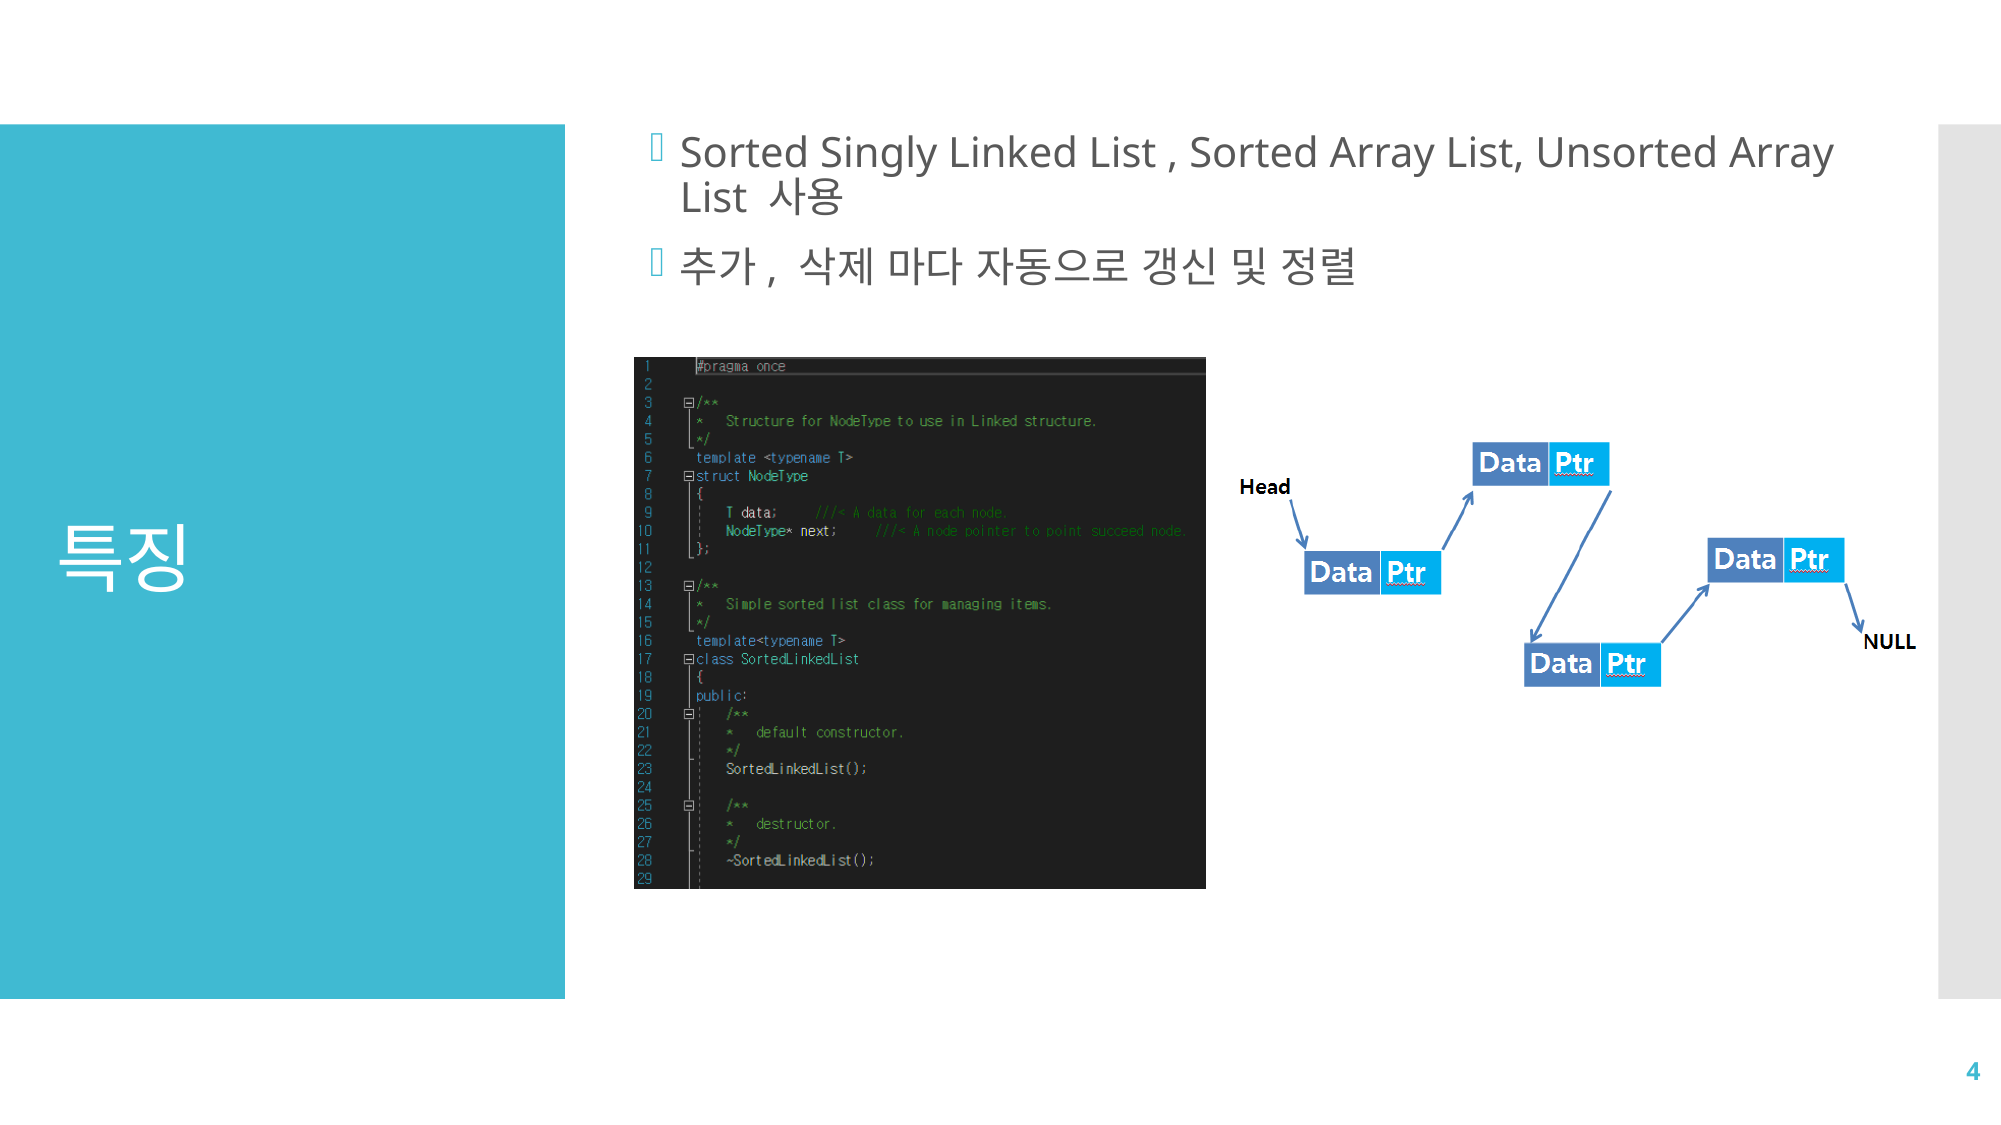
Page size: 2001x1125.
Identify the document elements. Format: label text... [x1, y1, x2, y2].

title 특징 [41, 184, 525, 940]
picture [1235, 406, 1924, 717]
list Sorted Singly Linked List , Sorted Array List, Unsorted Array List 사용 추가, 삭제 마다 자동으로 갱신 및 정렬 [634, 141, 1905, 982]
slide_number 4 [1744, 1042, 1996, 1103]
picture [634, 357, 1206, 889]
